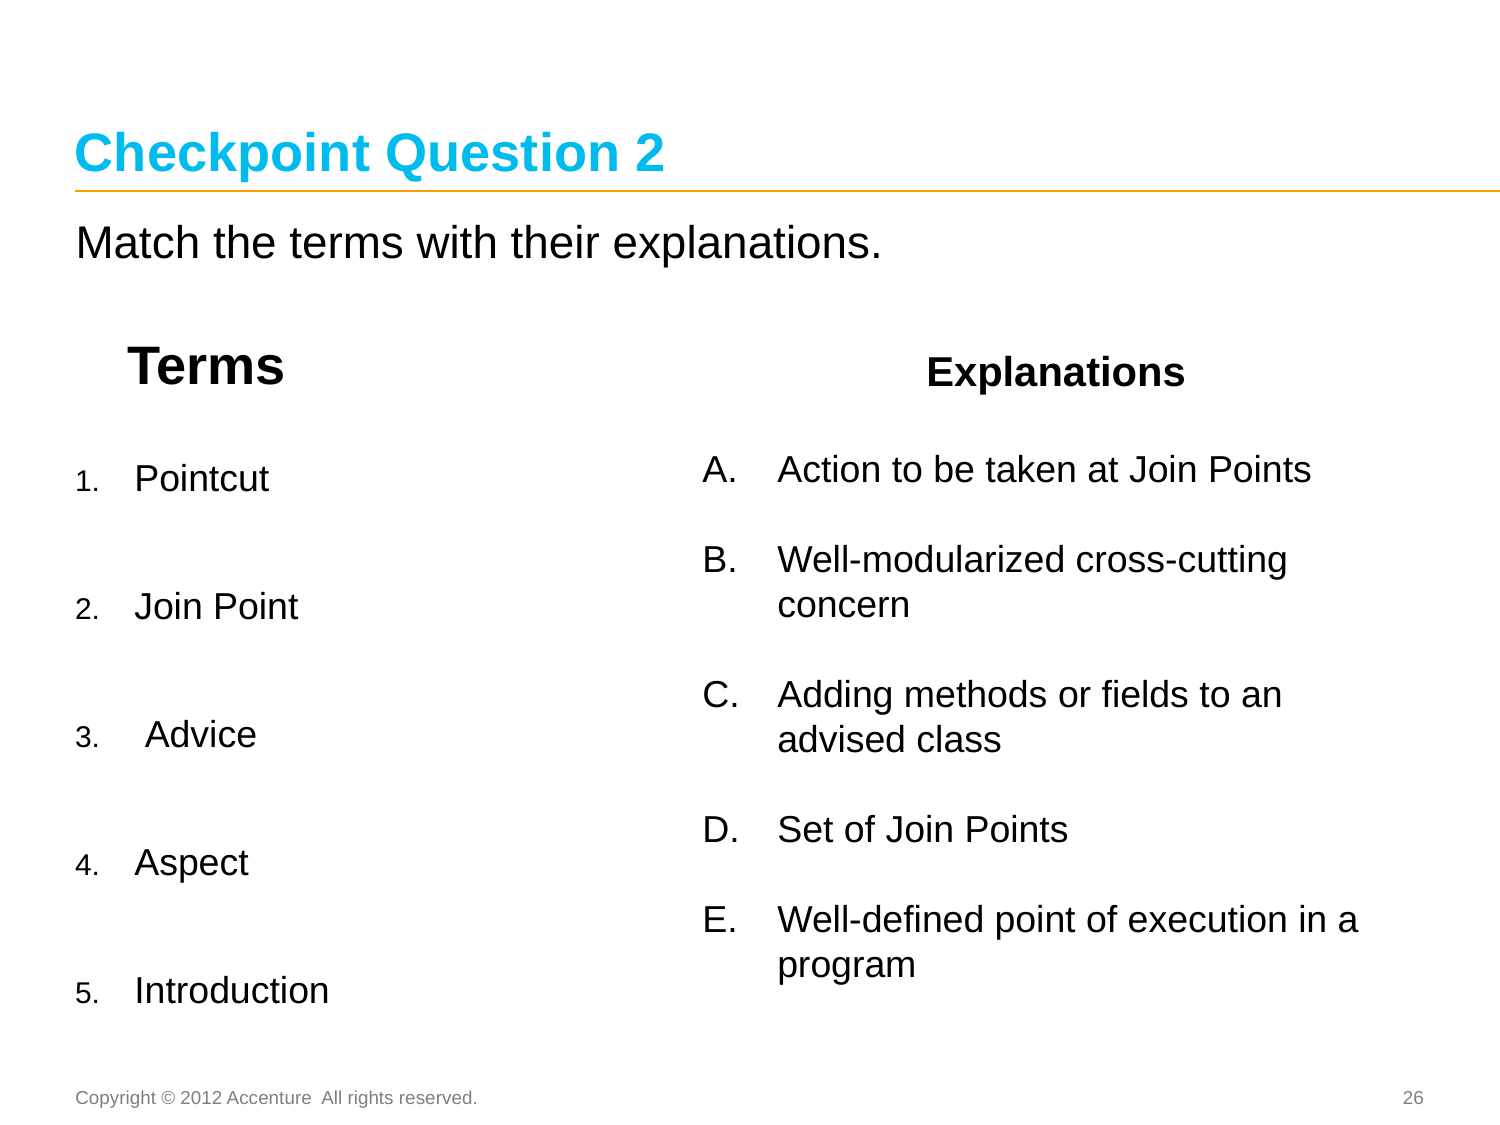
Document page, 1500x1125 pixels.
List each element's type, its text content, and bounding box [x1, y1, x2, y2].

text_box Match the terms with their explanations. [0, 215, 955, 275]
list Terms Pointcut Join Point Advice Aspect Introduction [74, 337, 528, 840]
text_box Explanations Action to be taken at Join Points Well-modularized cross-cutting concern Adding methods or fields to an advised class Set of Join Points Well-defined point of execution in a program [687, 337, 1425, 1038]
slide_number [1137, 1046, 1488, 1125]
title Checkpoint Question 2 [74, 32, 951, 184]
